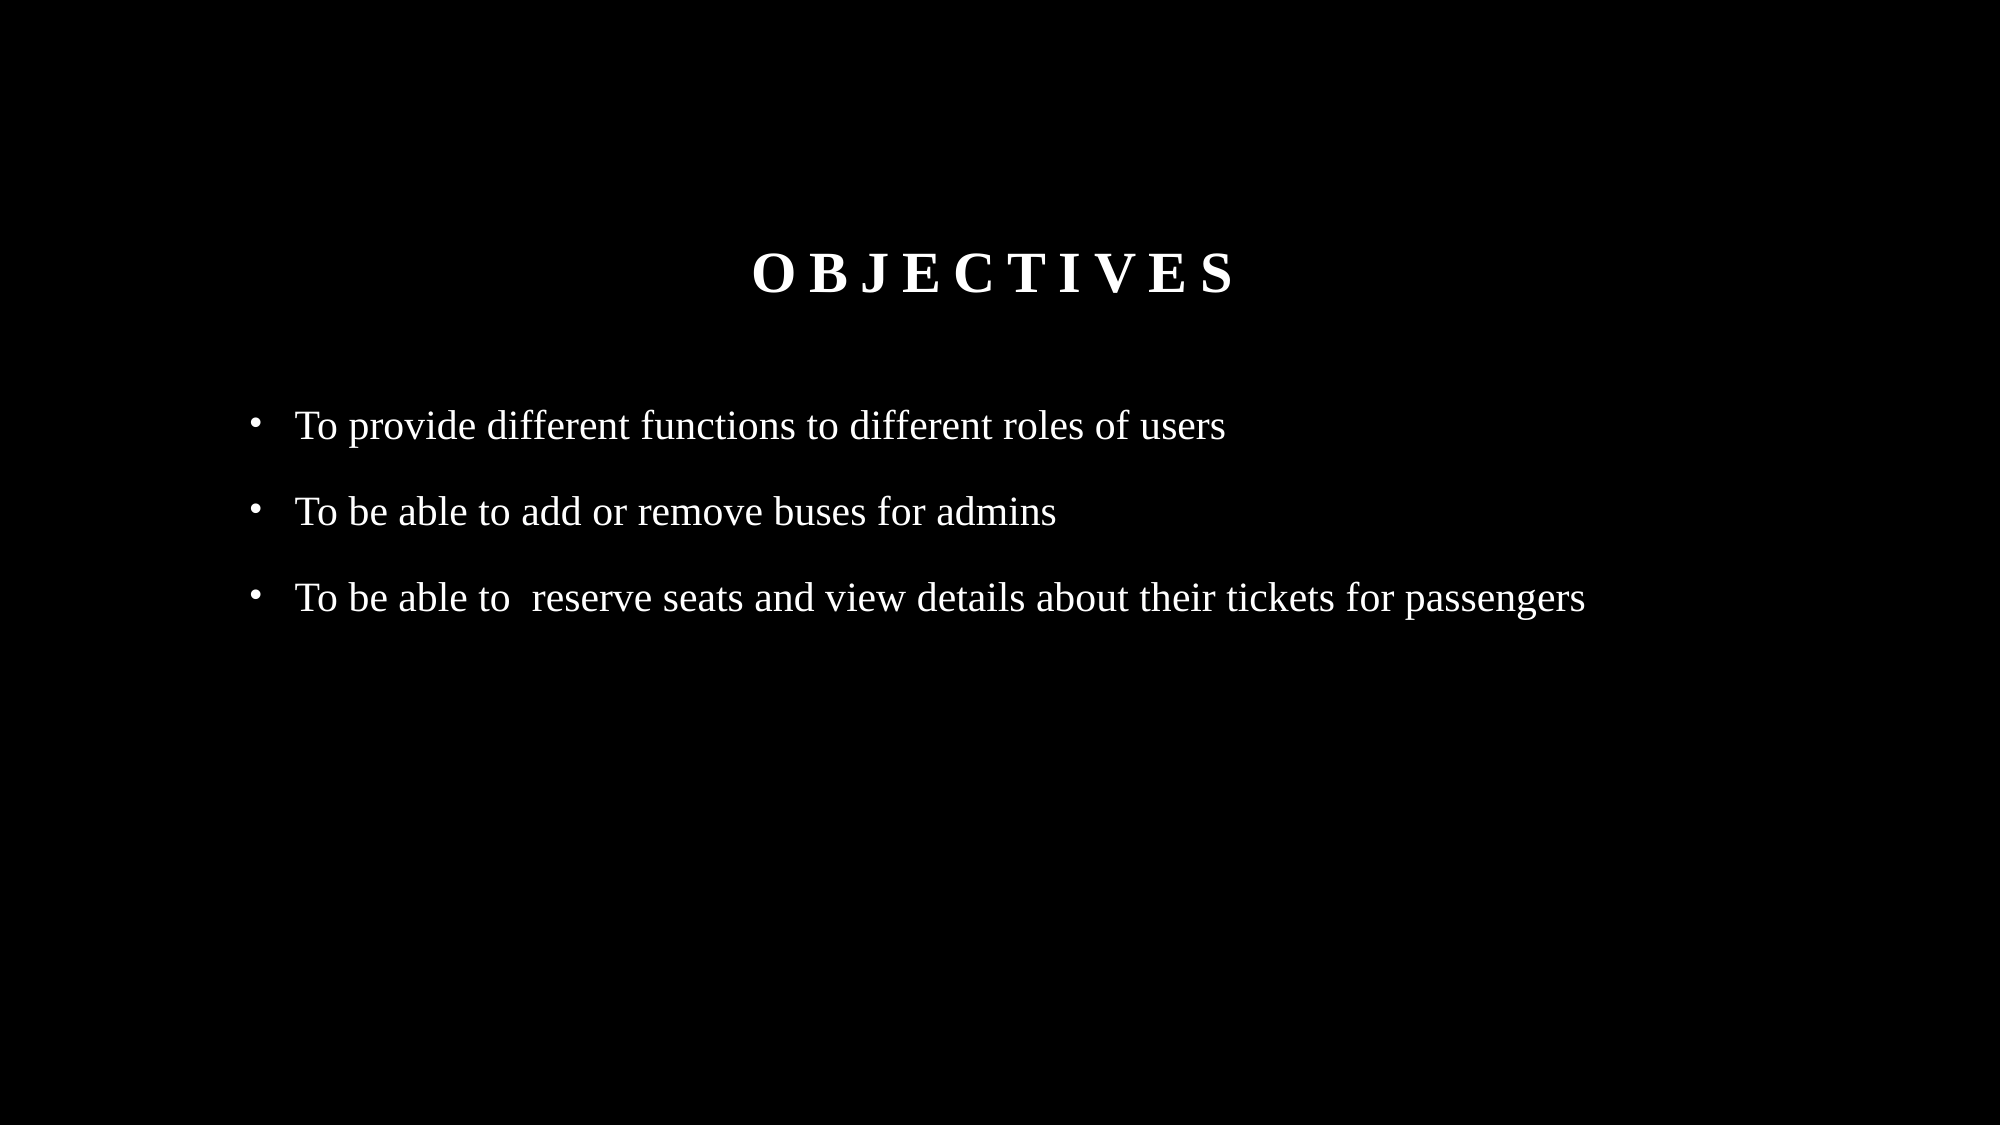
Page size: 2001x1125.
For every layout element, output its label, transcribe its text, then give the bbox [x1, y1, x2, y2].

title objectives [234, 171, 1750, 313]
list To provide different functions to different roles of users To be able to add or remove buses for admins To be able to reserve seats and view details about their tickets for passengers [234, 375, 1750, 1000]
